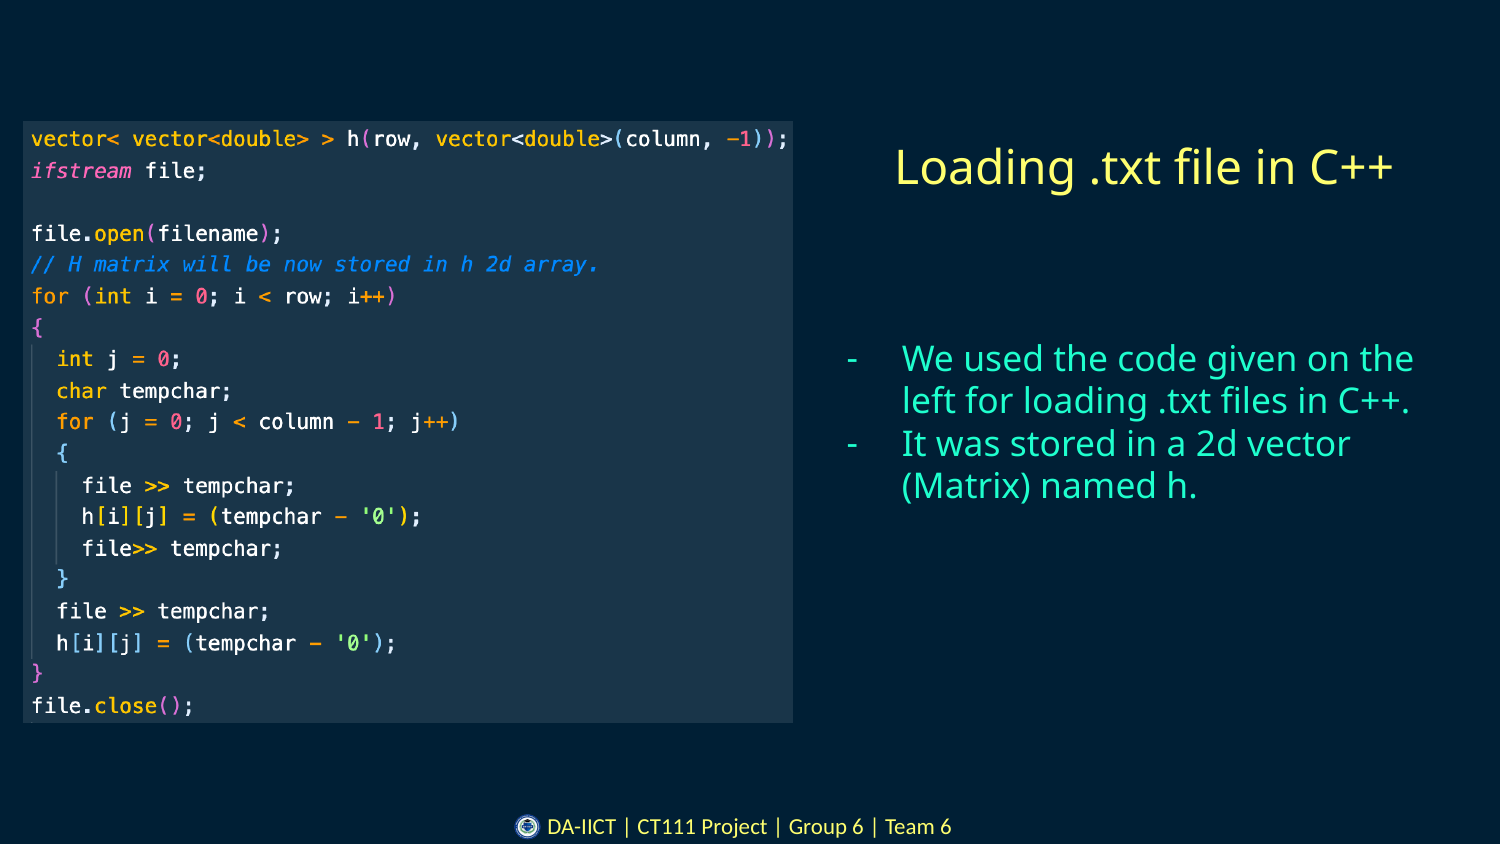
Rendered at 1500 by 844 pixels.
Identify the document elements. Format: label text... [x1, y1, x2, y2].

text_box DA-IICT | CT111 Project | Group 6 | Team 6 [407, 797, 1093, 844]
text_box We used the code given on the left for loading .txt files in C++. It was stored in a 2d vector (Matrix) named h. [811, 320, 1487, 521]
text_box Loading .txt file in C++ [802, 121, 1487, 209]
picture [23, 120, 793, 723]
picture [513, 813, 542, 841]
